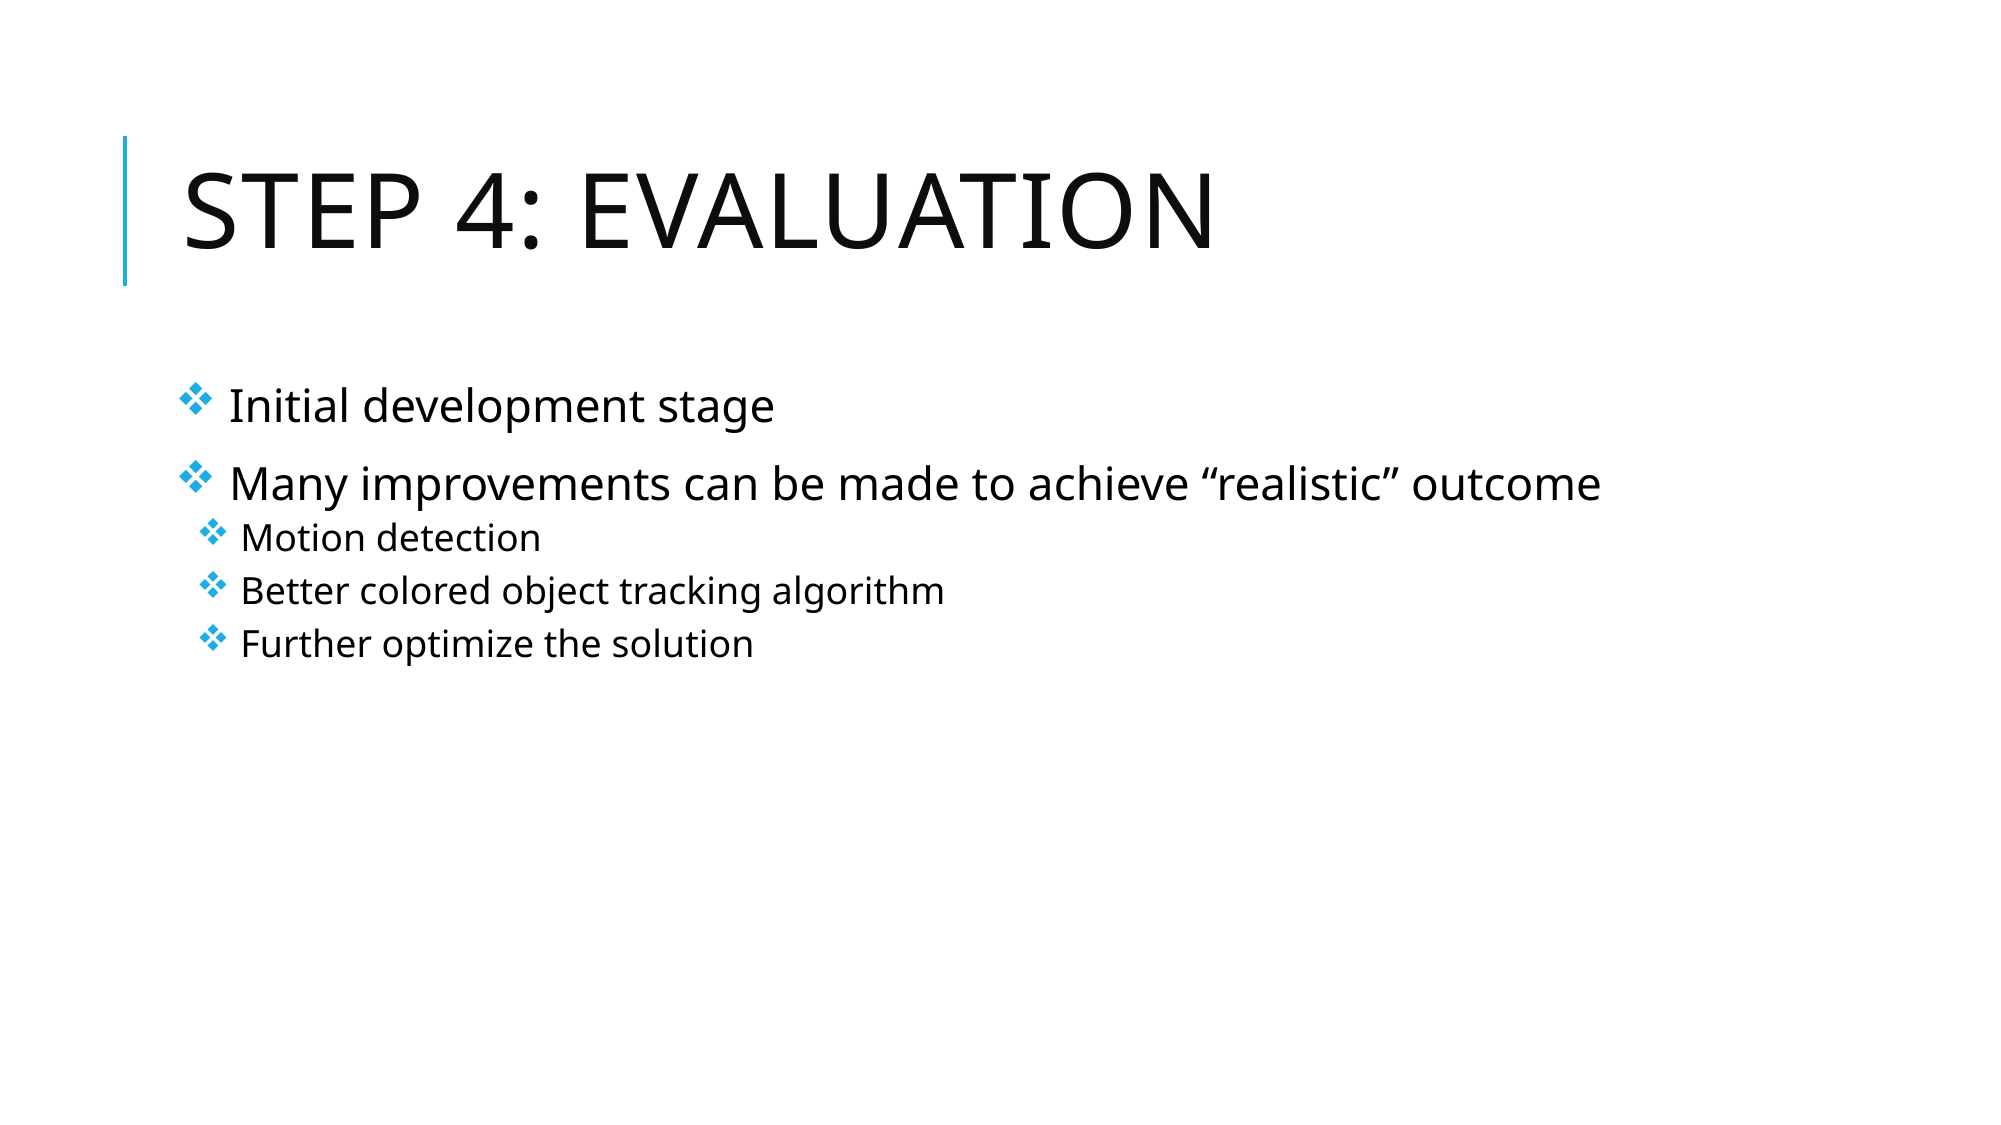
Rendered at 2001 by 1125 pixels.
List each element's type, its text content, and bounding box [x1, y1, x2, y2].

title Step 4: evaluation [168, 96, 1763, 342]
list Initial development stage Many improvements can be made to achieve “realistic” outcome Motion detection Better colored object tracking algorithm Further optimize the solution [168, 375, 1763, 1035]
